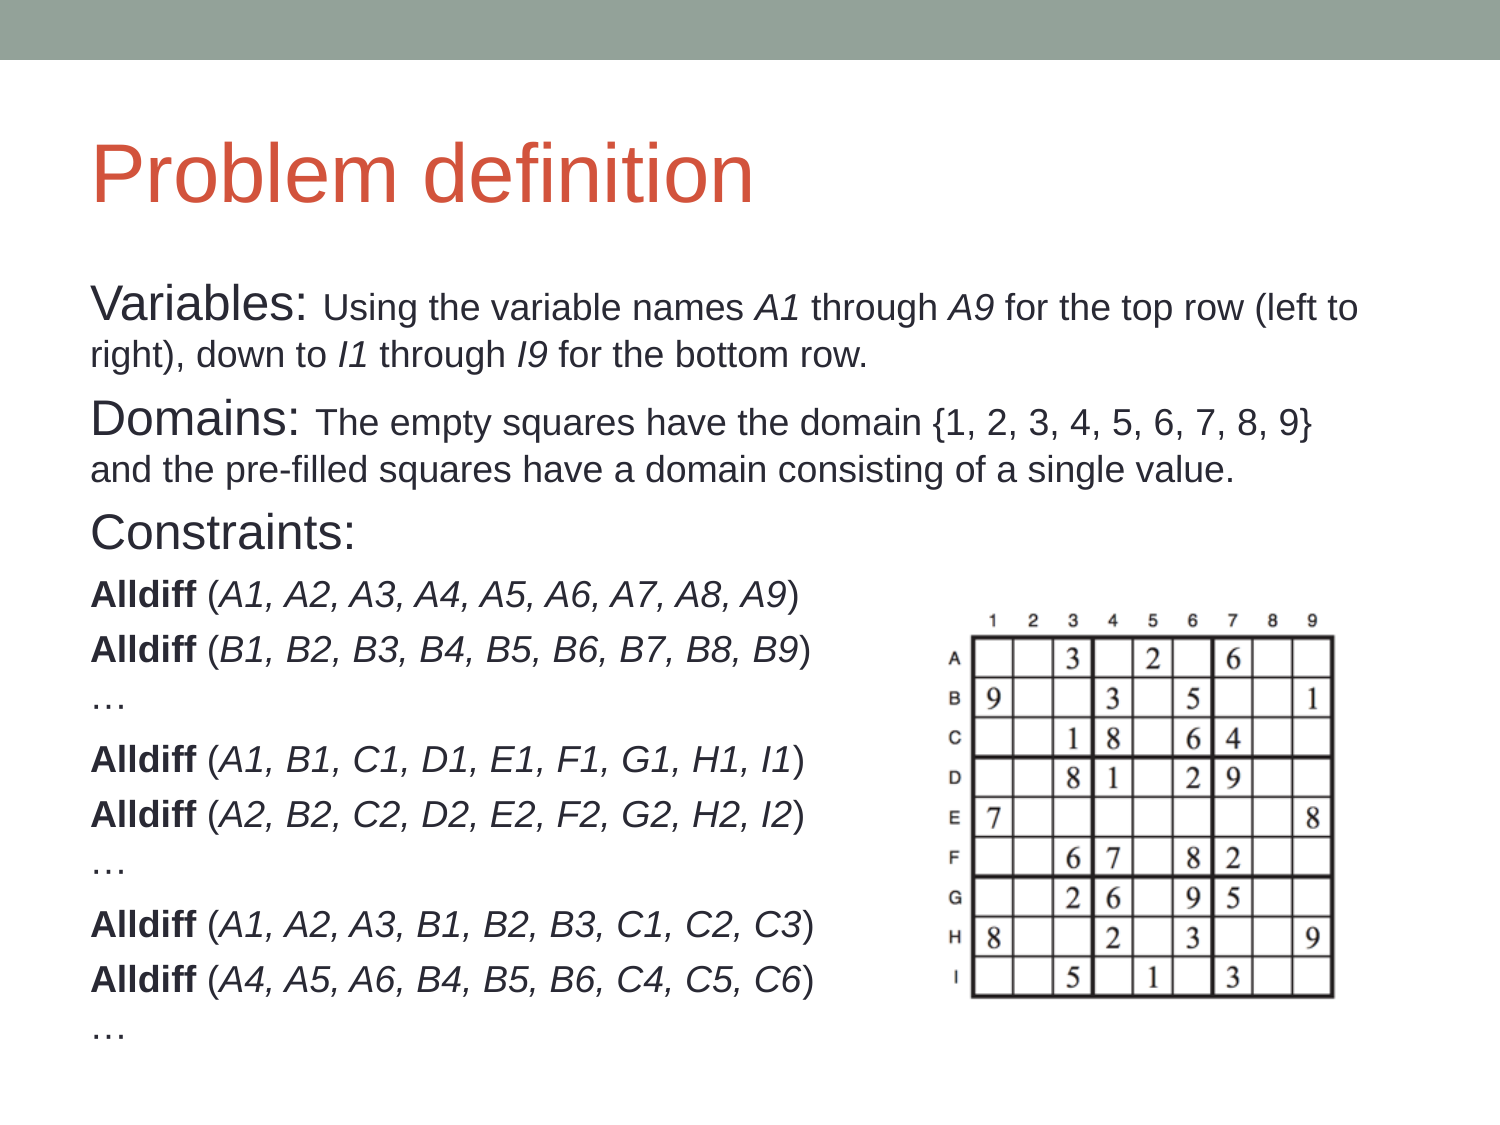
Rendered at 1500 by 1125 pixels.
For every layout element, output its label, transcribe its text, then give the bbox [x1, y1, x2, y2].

title Problem definition [75, 87, 1425, 250]
picture [938, 604, 1358, 1013]
list Variables: Using the variable names A1 through A9 for the top row (left to right), down to I1 through I9 for the bottom row. Domains: The empty squares have the domain {1, 2, 3, 4, 5, 6, 7, 8, 9} and the pre-filled squares have a domain consisting of a single value. Constraints: Alldiff (A1, A2, A3, A4, A5, A6, A7, A8, A9) Alldiff (B1, B2, B3, B4, B5, B6, B7, B8, B9) ··· Alldiff (A1, B1, C1, D1, E1, F1, G1, H1, I1) Alldiff (A2, B2, C2, D2, E2, F2, G2, H2, I2) ··· Alldiff (A1, A2, A3, B1, B2, B3, C1, C2, C3) Alldiff (A4, A5, A6, B4, B5, B6, C4, C5, C6) ··· [75, 262, 1379, 1063]
